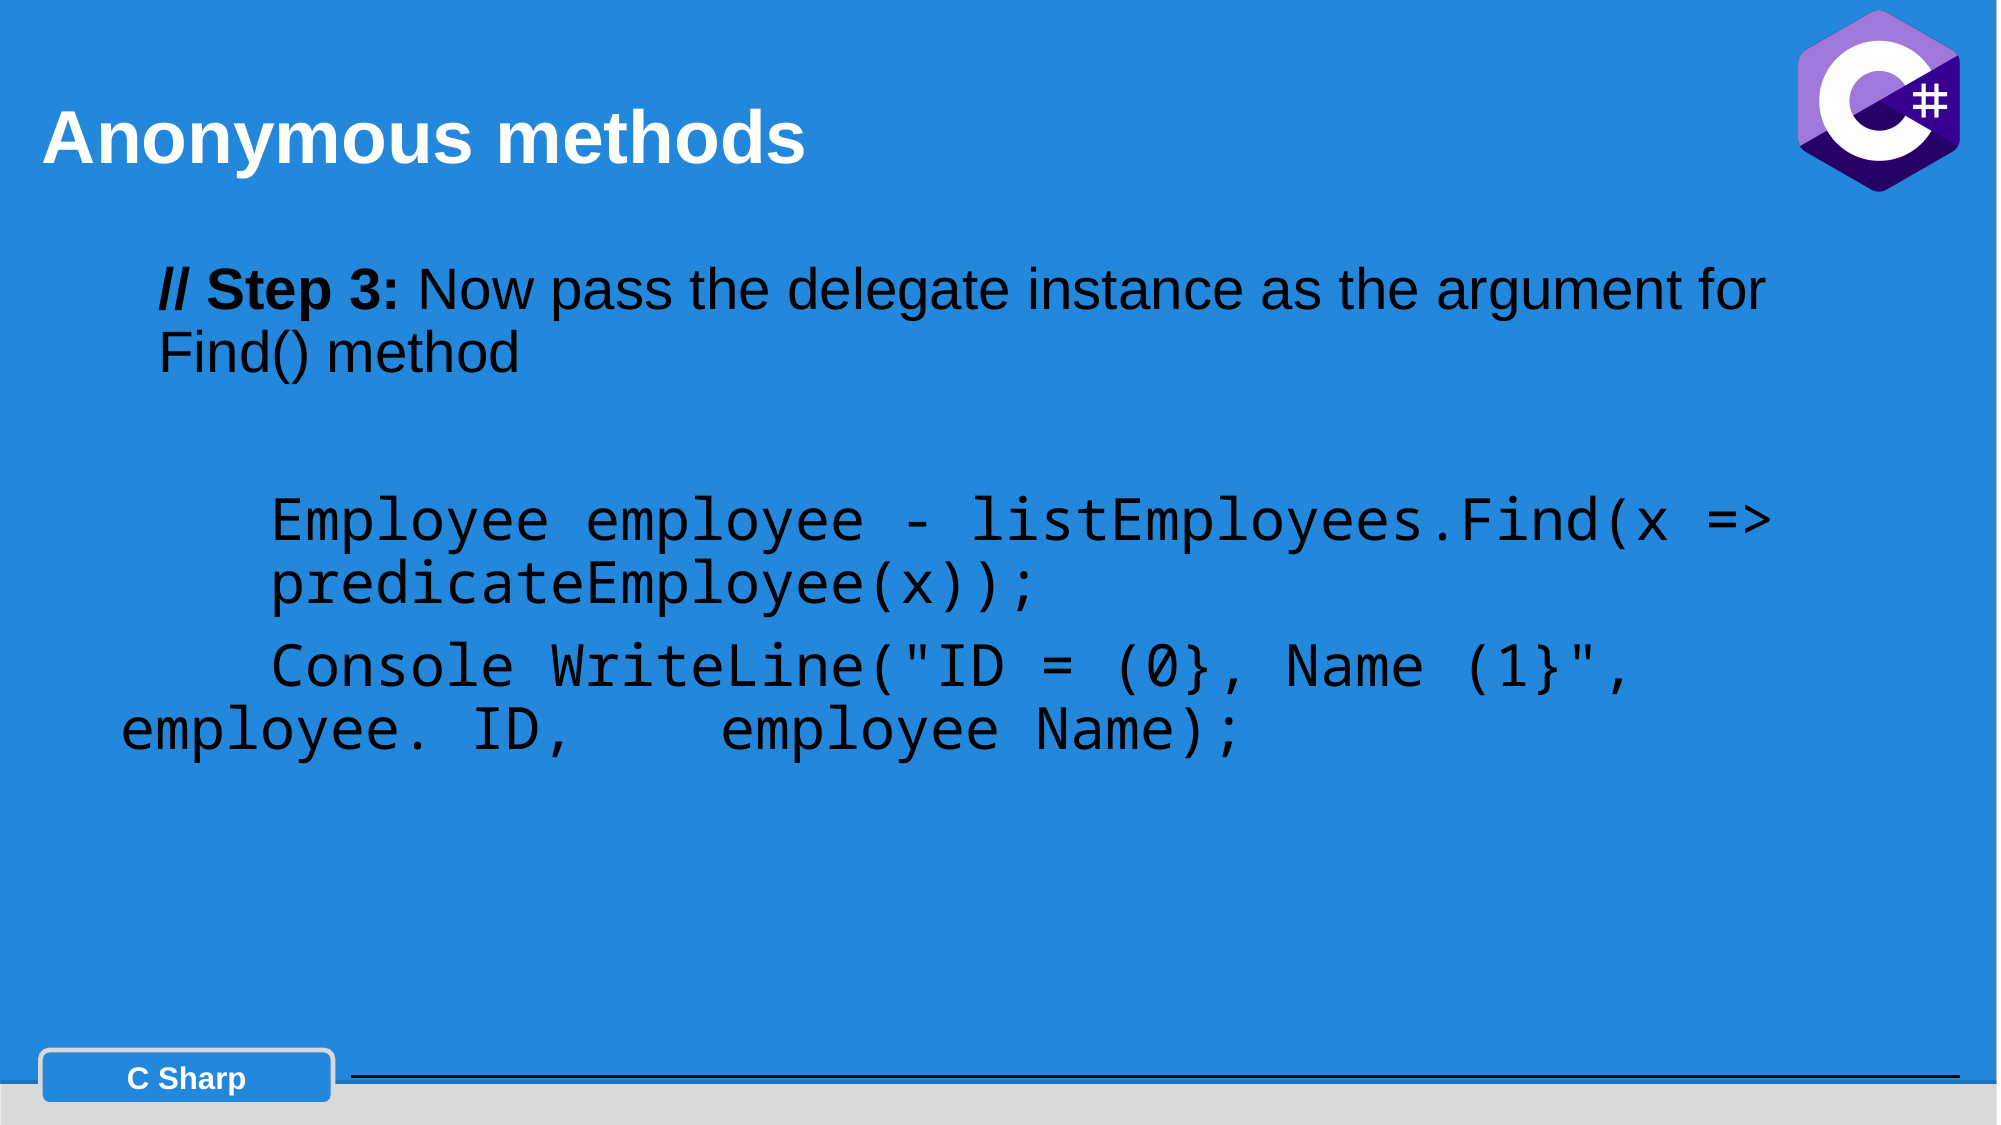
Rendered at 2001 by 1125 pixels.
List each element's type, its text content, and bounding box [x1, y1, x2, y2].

title Anonymous methods [26, 32, 1694, 188]
list // Step 3: Now pass the delegate instance as the argument for Find() method Employee employee - listEmployees.Find(x => predicateEmployee(x)); Console WriteLine("ID = (0}, Name (1}", employee. ID, employee Name); [105, 252, 1872, 1013]
picture [0, 0, 2001, 1125]
